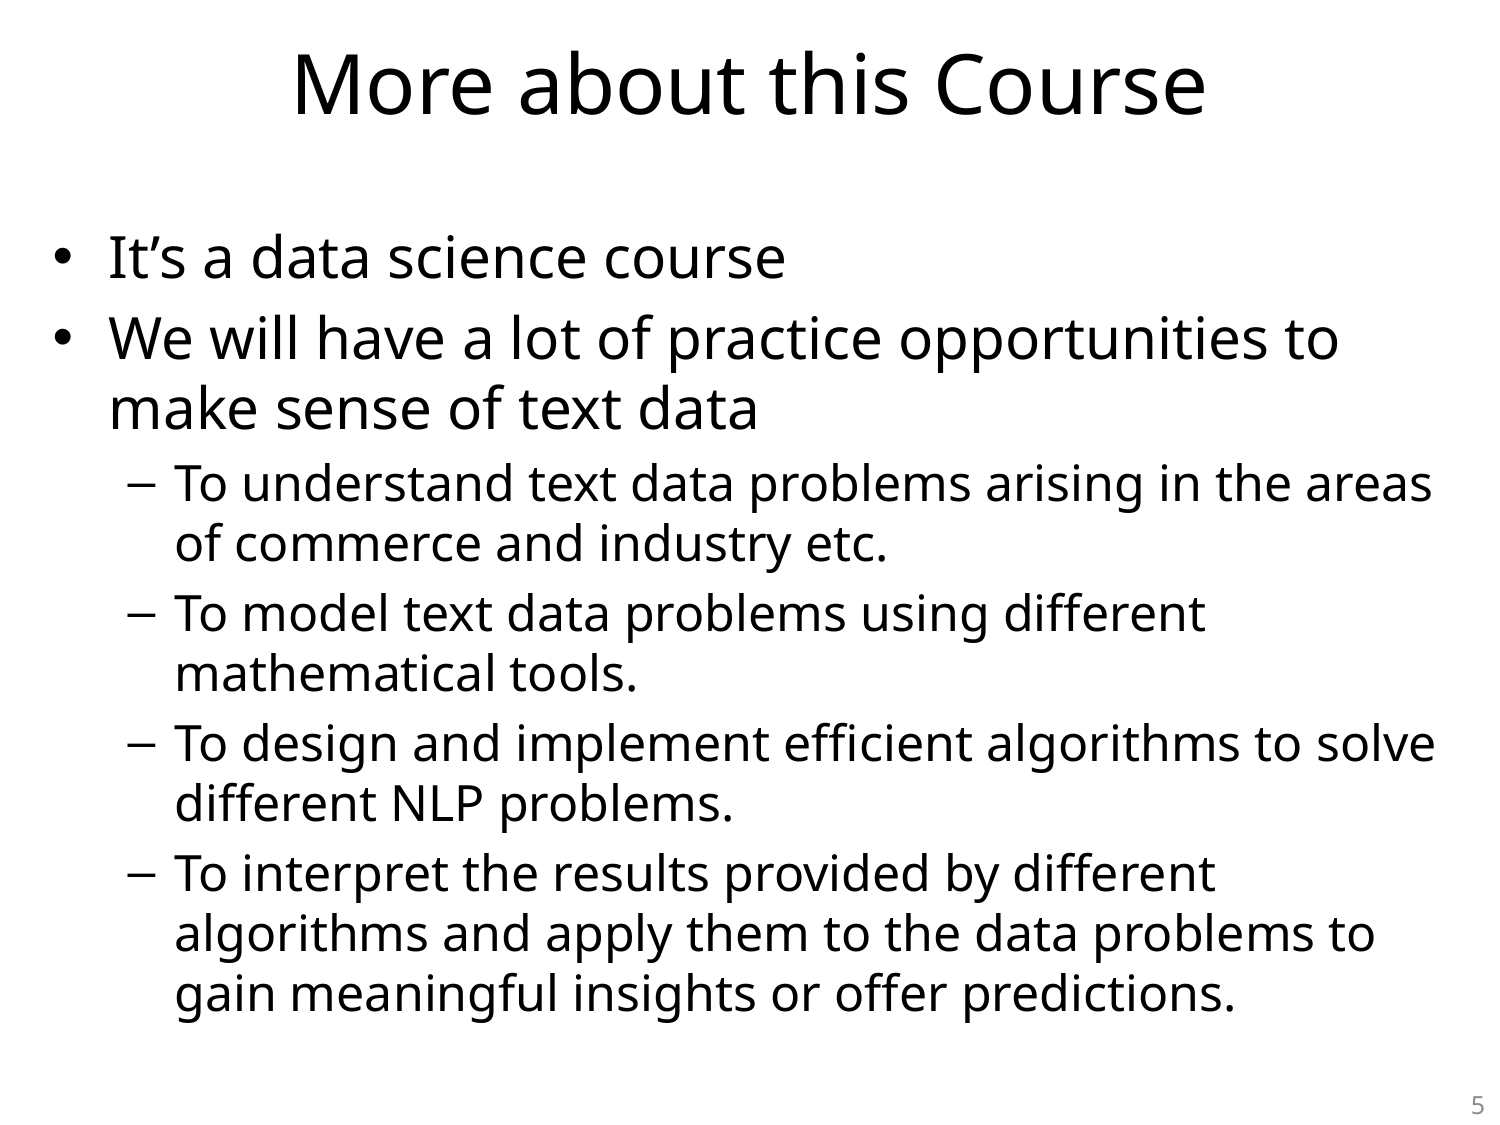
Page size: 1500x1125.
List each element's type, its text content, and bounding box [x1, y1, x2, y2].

slide_number 5 [1149, 1087, 1500, 1125]
title More about this Course [0, 0, 1500, 163]
list It’s a data science course We will have a lot of practice opportunities to make sense of text data To understand text data problems arising in the areas of commerce and industry etc. To model text data problems using different mathematical tools. To design and implement efficient algorithms to solve different NLP problems. To interpret the results provided by different algorithms and apply them to the data problems to gain meaningful insights or offer predictions. [37, 212, 1463, 1075]
